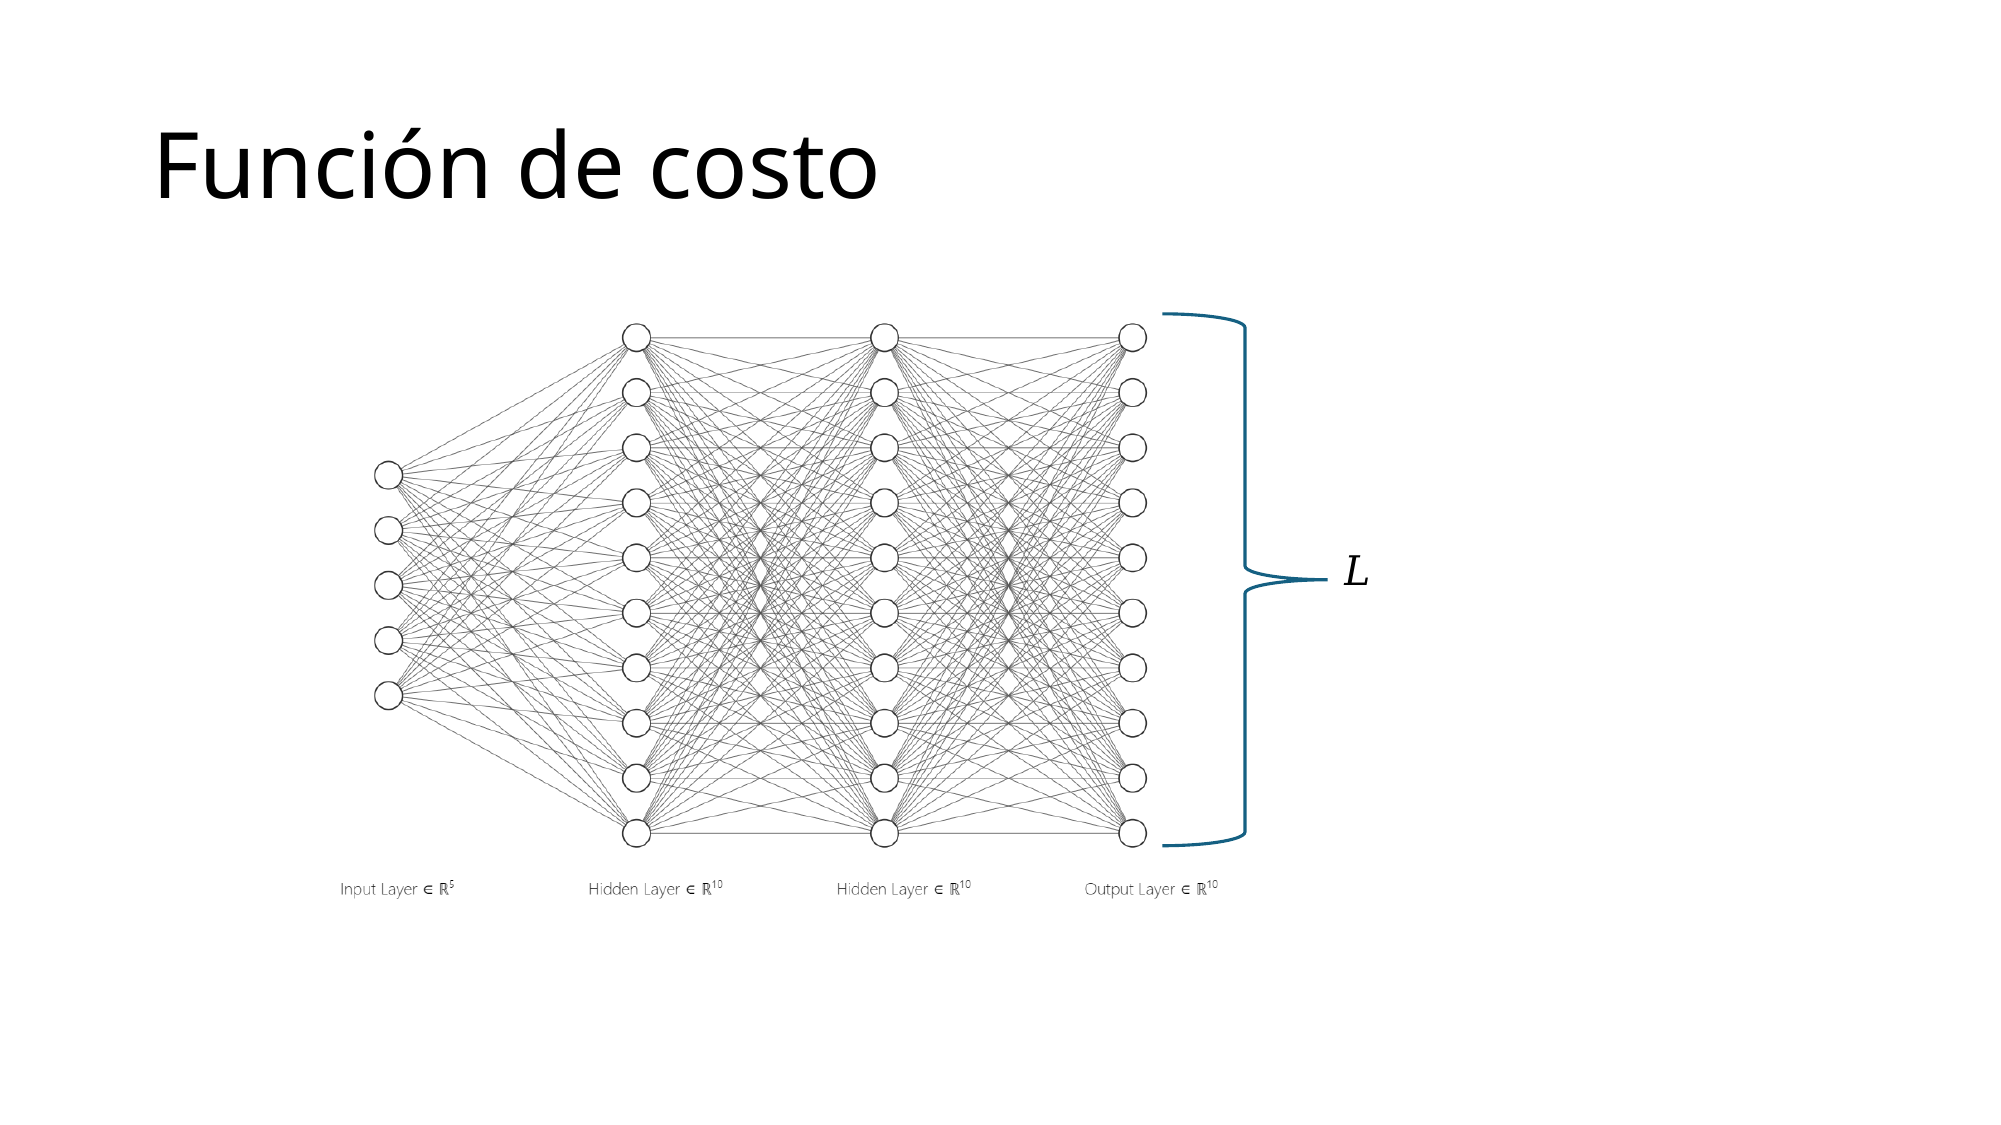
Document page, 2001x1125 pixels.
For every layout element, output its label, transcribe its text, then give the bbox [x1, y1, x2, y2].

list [247, 237, 1261, 953]
text_box [1261, 572, 1328, 587]
title Función de costo [137, 59, 1863, 278]
